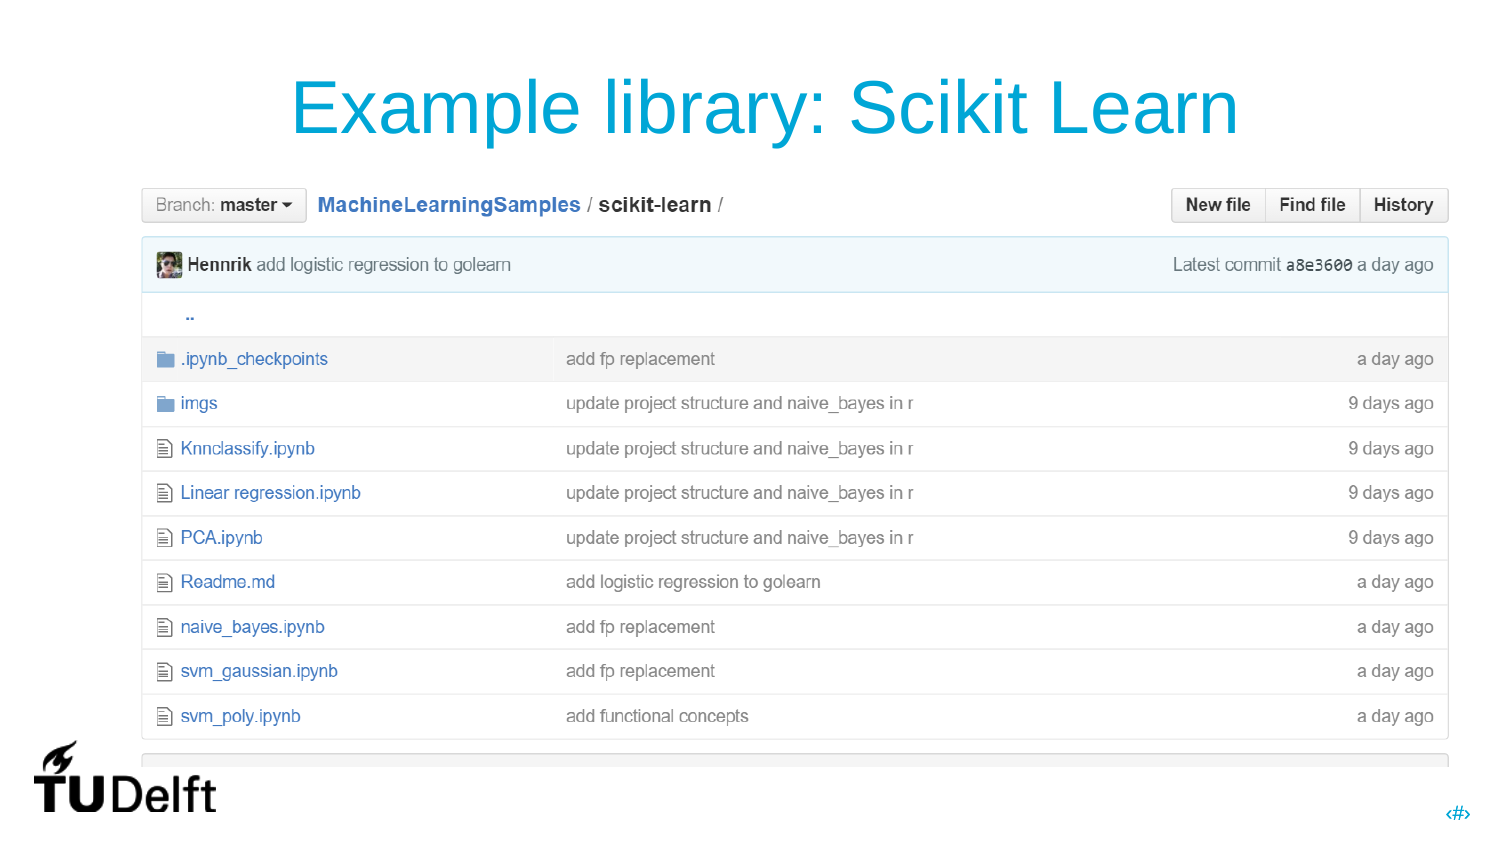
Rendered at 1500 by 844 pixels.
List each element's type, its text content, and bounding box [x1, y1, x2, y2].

picture [34, 161, 1466, 812]
title Example library: Scikit Learn [290, 33, 1454, 160]
